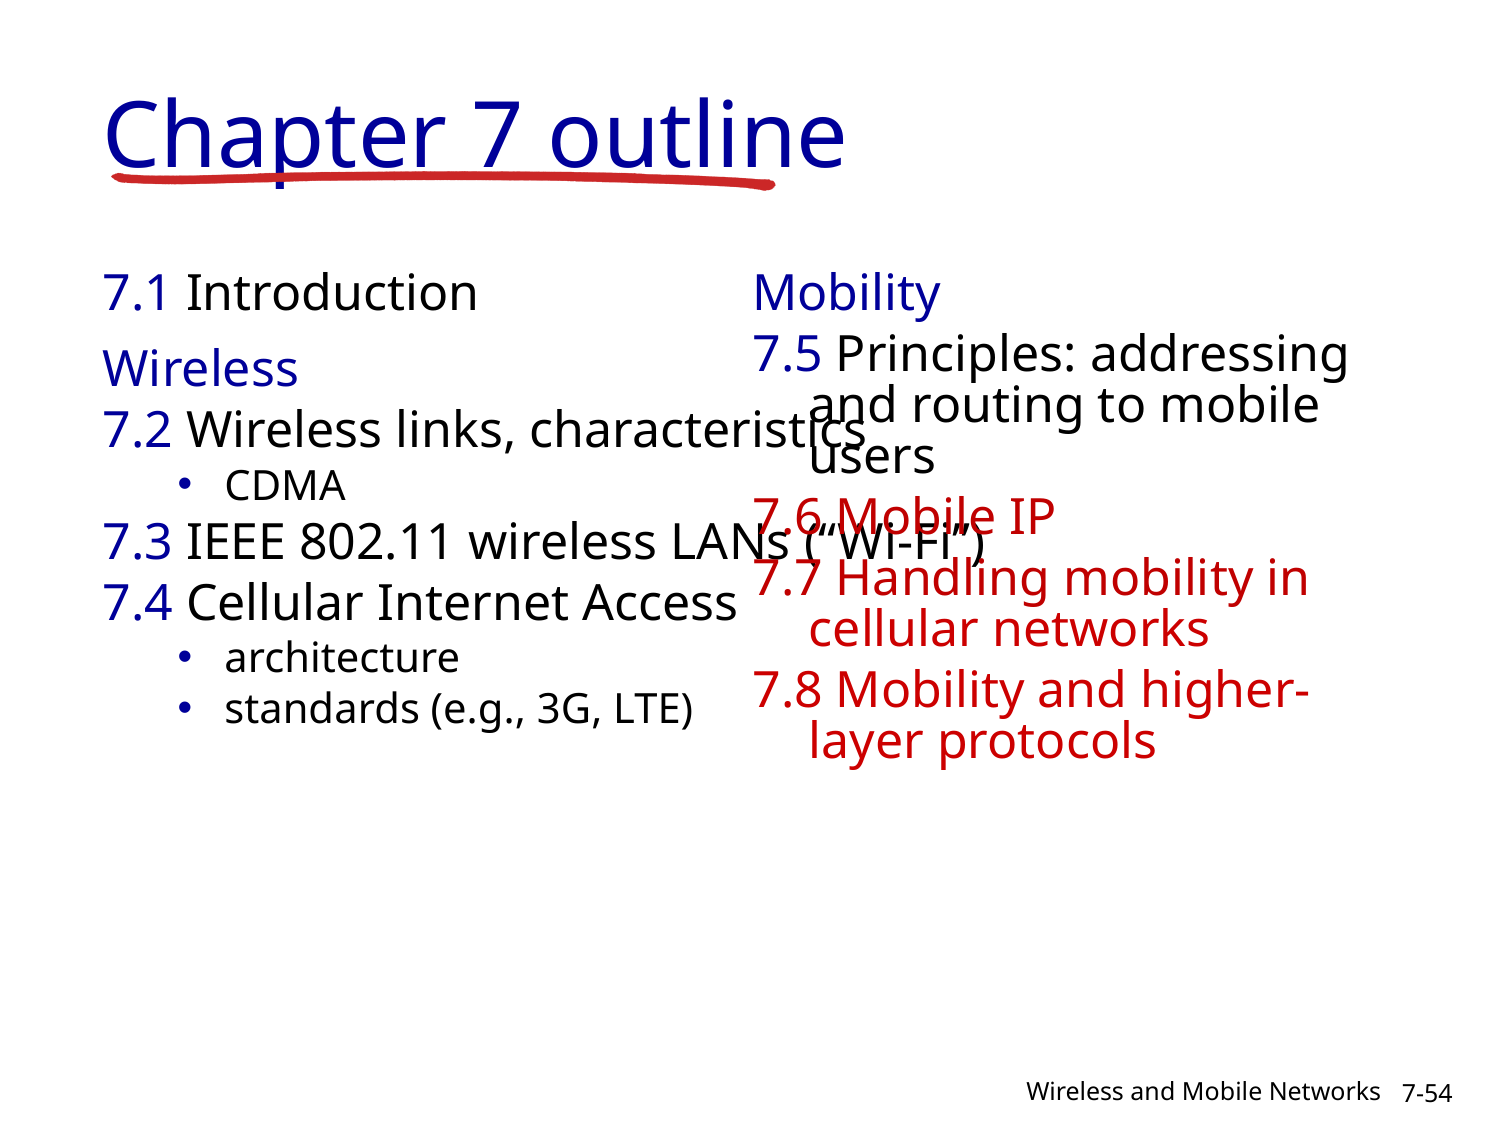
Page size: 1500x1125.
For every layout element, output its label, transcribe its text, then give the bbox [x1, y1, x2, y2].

picture [108, 166, 784, 196]
footer Wireless and Mobile Networks [960, 1067, 1404, 1110]
slide_number 7-54 [1387, 1069, 1500, 1115]
list Mobility 7.5 Principles: addressing and routing to mobile users 7.6 Mobile IP 7.7 Handling mobility in cellular networks 7.8 Mobility and higher-layer protocols [737, 262, 1403, 1025]
title Chapter 7 outline [87, 37, 1363, 225]
list 7.1 Introduction Wireless 7.2 Wireless links, characteristics CDMA 7.3 IEEE 802.11 wireless LANs (“Wi-Fi”) 7.4 Cellular Internet Access architecture standards (e.g., 3G, LTE) [87, 262, 737, 1025]
